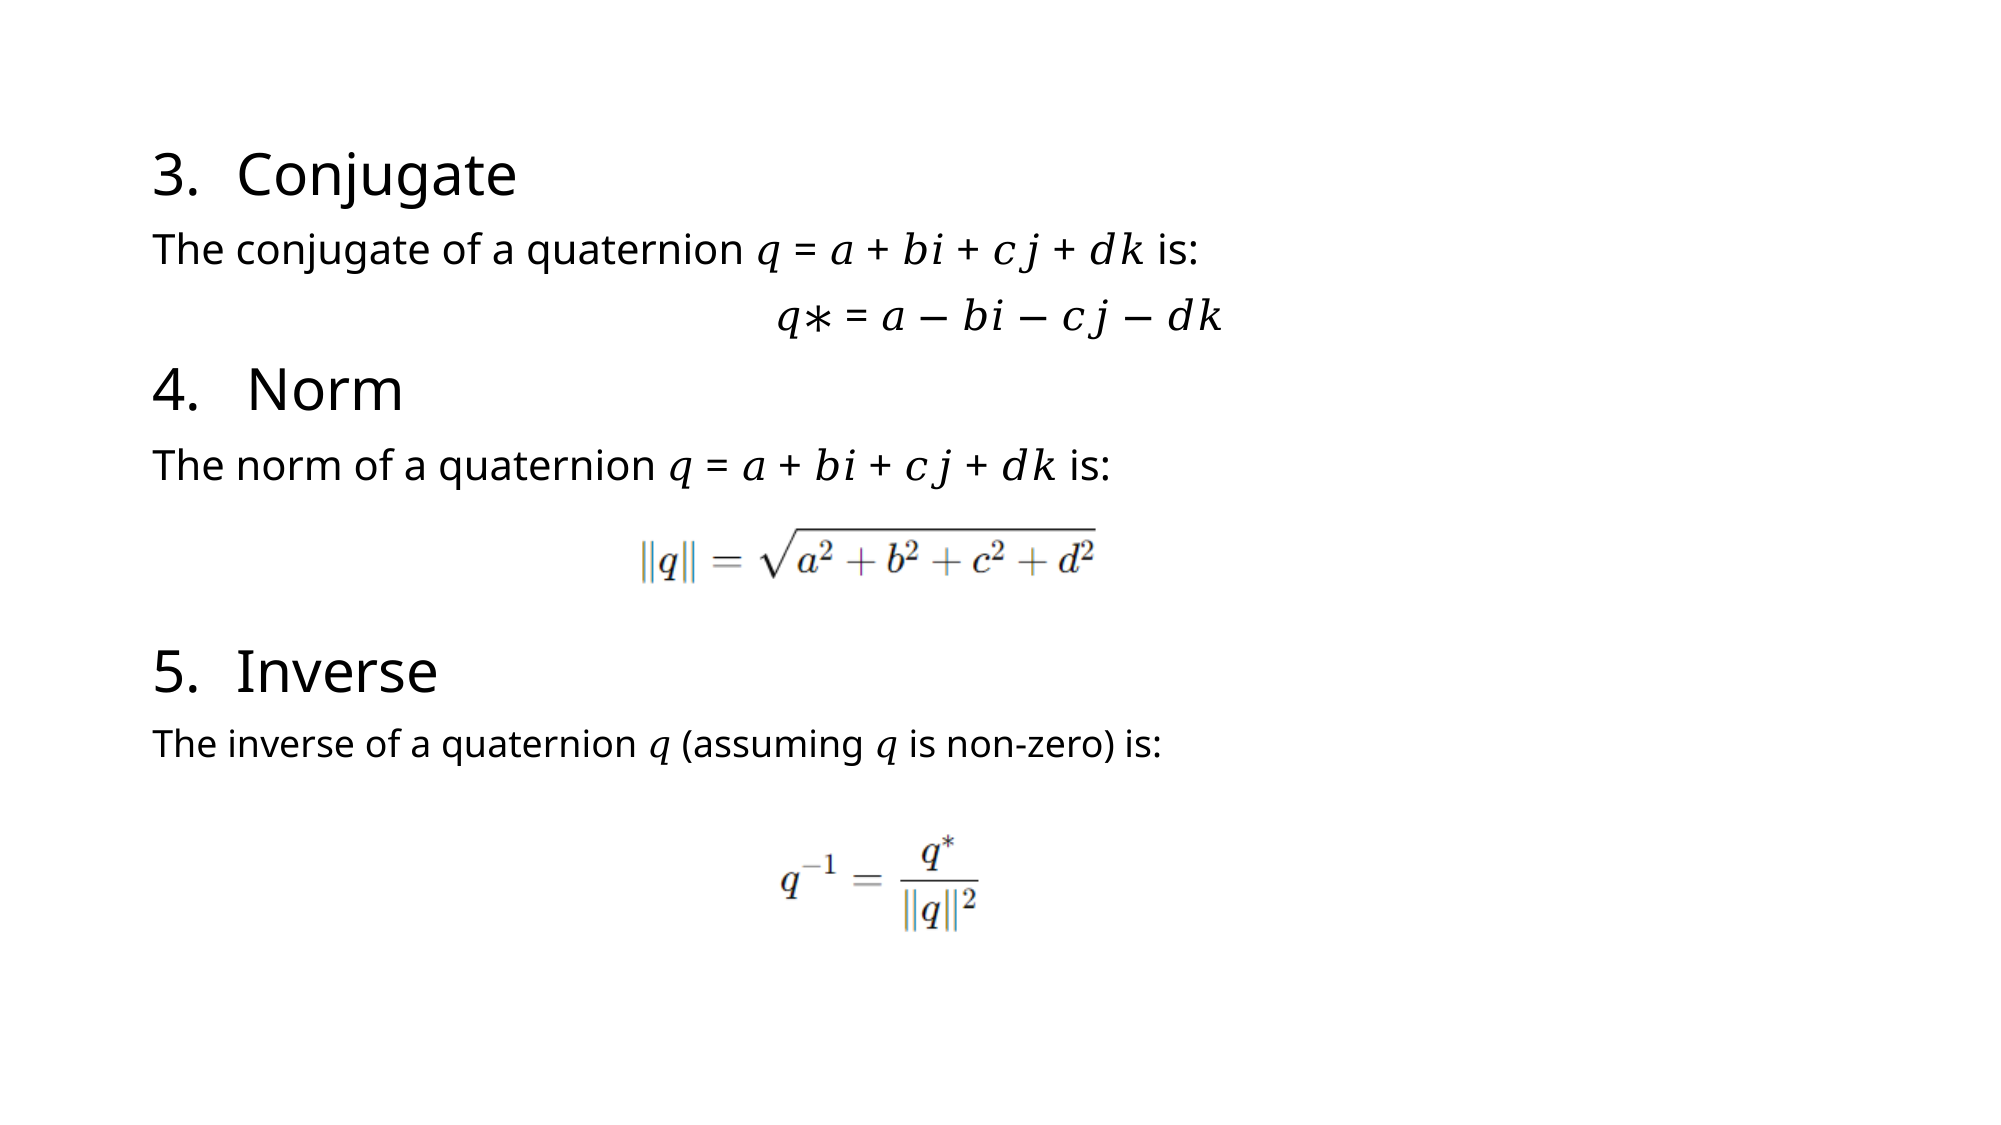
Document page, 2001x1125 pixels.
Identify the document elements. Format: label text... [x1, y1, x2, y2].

picture [627, 509, 1121, 616]
picture [737, 808, 1011, 966]
list Conjugate The conjugate of a quaternion 𝑞 = 𝑎 + 𝑏𝑖 + 𝑐𝑗 + 𝑑𝑘 is: 𝑞∗ = 𝑎 − 𝑏𝑖 − 𝑐𝑗 − 𝑑𝑘 4. Norm The norm of a quaternion 𝑞 = 𝑎 + 𝑏𝑖 + 𝑐𝑗 + 𝑑𝑘 is: Inverse The inverse of a quaternion 𝑞 (assuming 𝑞 is non-zero) is: [137, 137, 1863, 1019]
